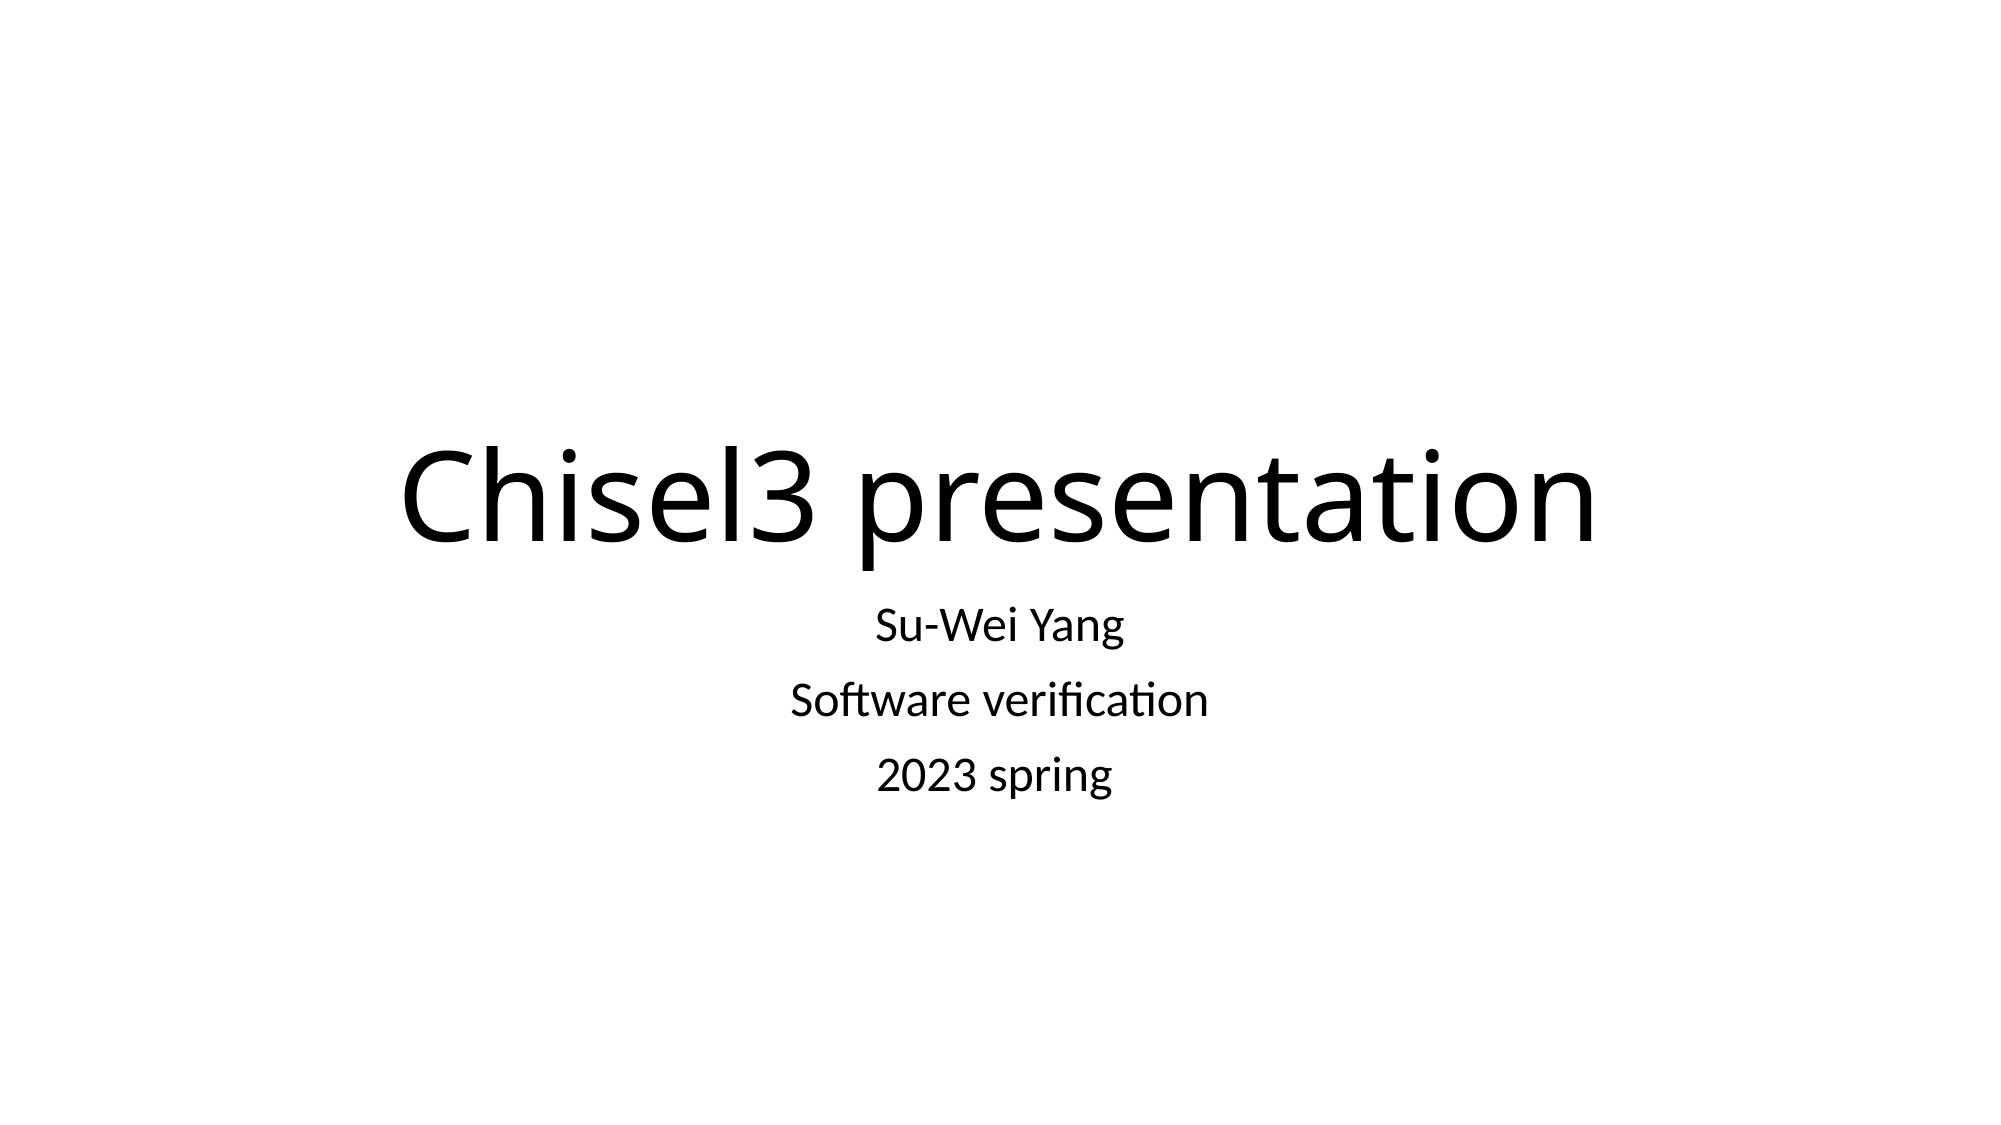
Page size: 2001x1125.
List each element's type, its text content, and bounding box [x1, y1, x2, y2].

subtitle Su-Wei Yang Software verification 2023 spring [249, 590, 1750, 863]
title Chisel3 presentation [249, 184, 1750, 576]
